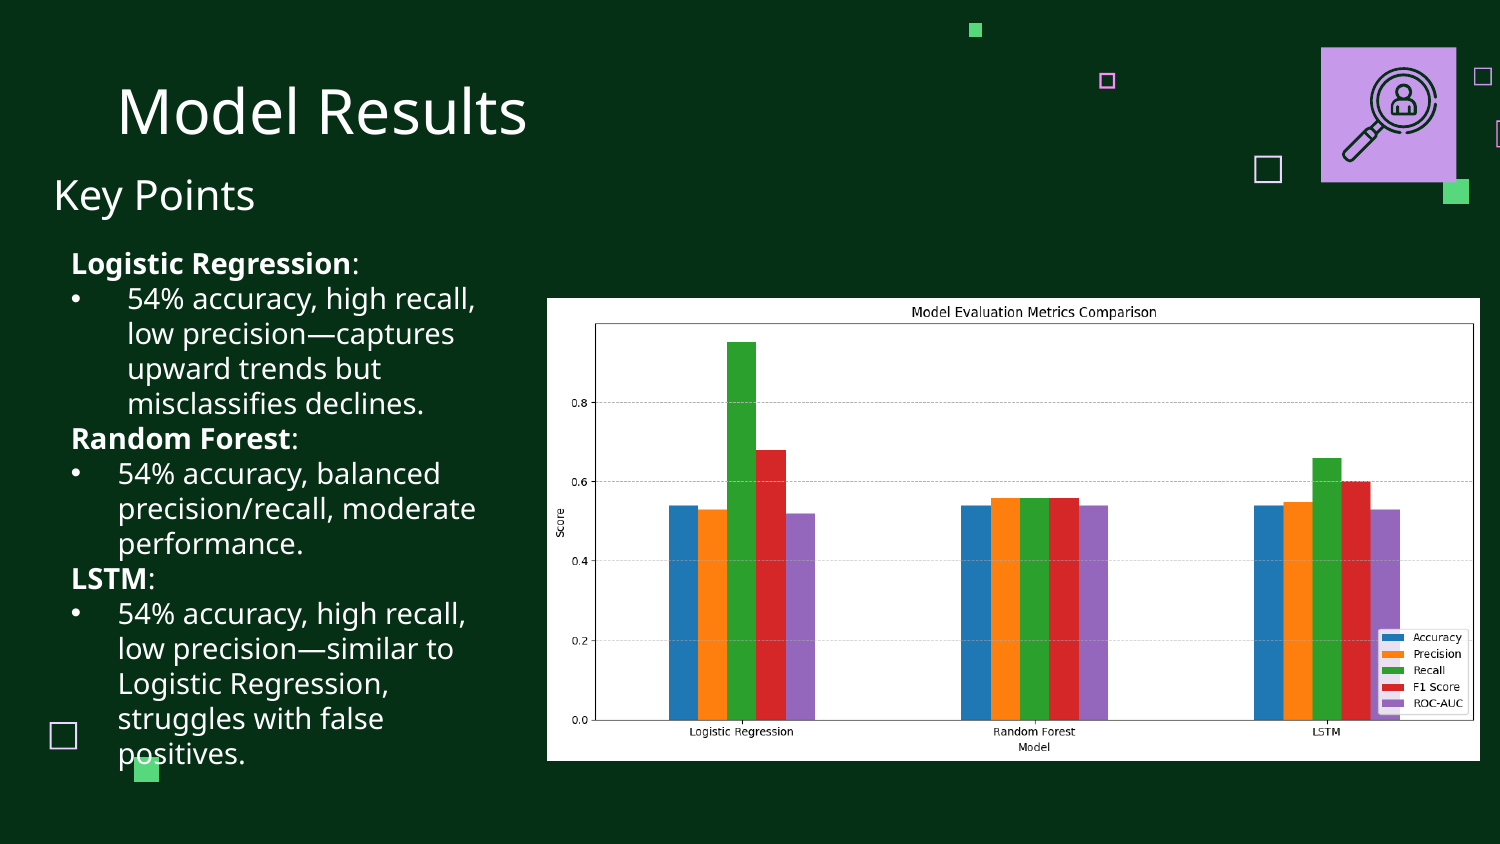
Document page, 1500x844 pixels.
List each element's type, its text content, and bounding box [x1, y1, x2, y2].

text_box [1321, 47, 1457, 183]
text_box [1341, 66, 1438, 163]
title Key Points [0, 128, 309, 234]
title Model Results [101, 67, 878, 163]
picture [546, 298, 1480, 761]
subtitle Logistic Regression: 54% accuracy, high recall, low precision—captures upward trends but misclassifies declines. Random Forest: 54% accuracy, balanced precision/recall, moderate performance. LSTM: 54% accuracy, high recall, low precision—similar to Logistic Regression, struggles with false positives. [37, 230, 525, 703]
